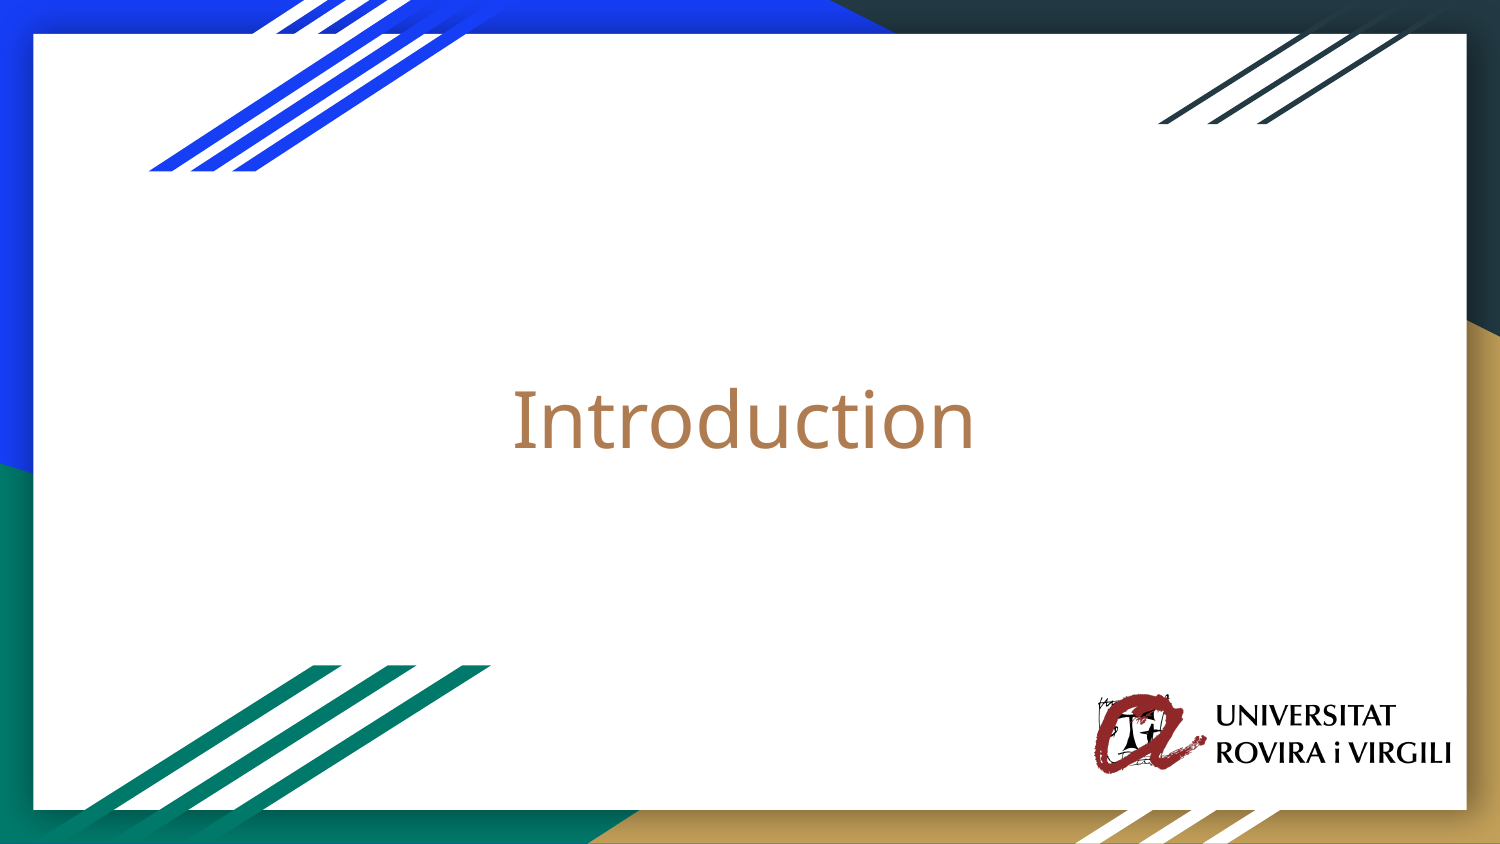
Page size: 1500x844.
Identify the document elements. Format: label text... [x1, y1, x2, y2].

title Introduction [304, 298, 1185, 537]
picture [1091, 632, 1452, 835]
